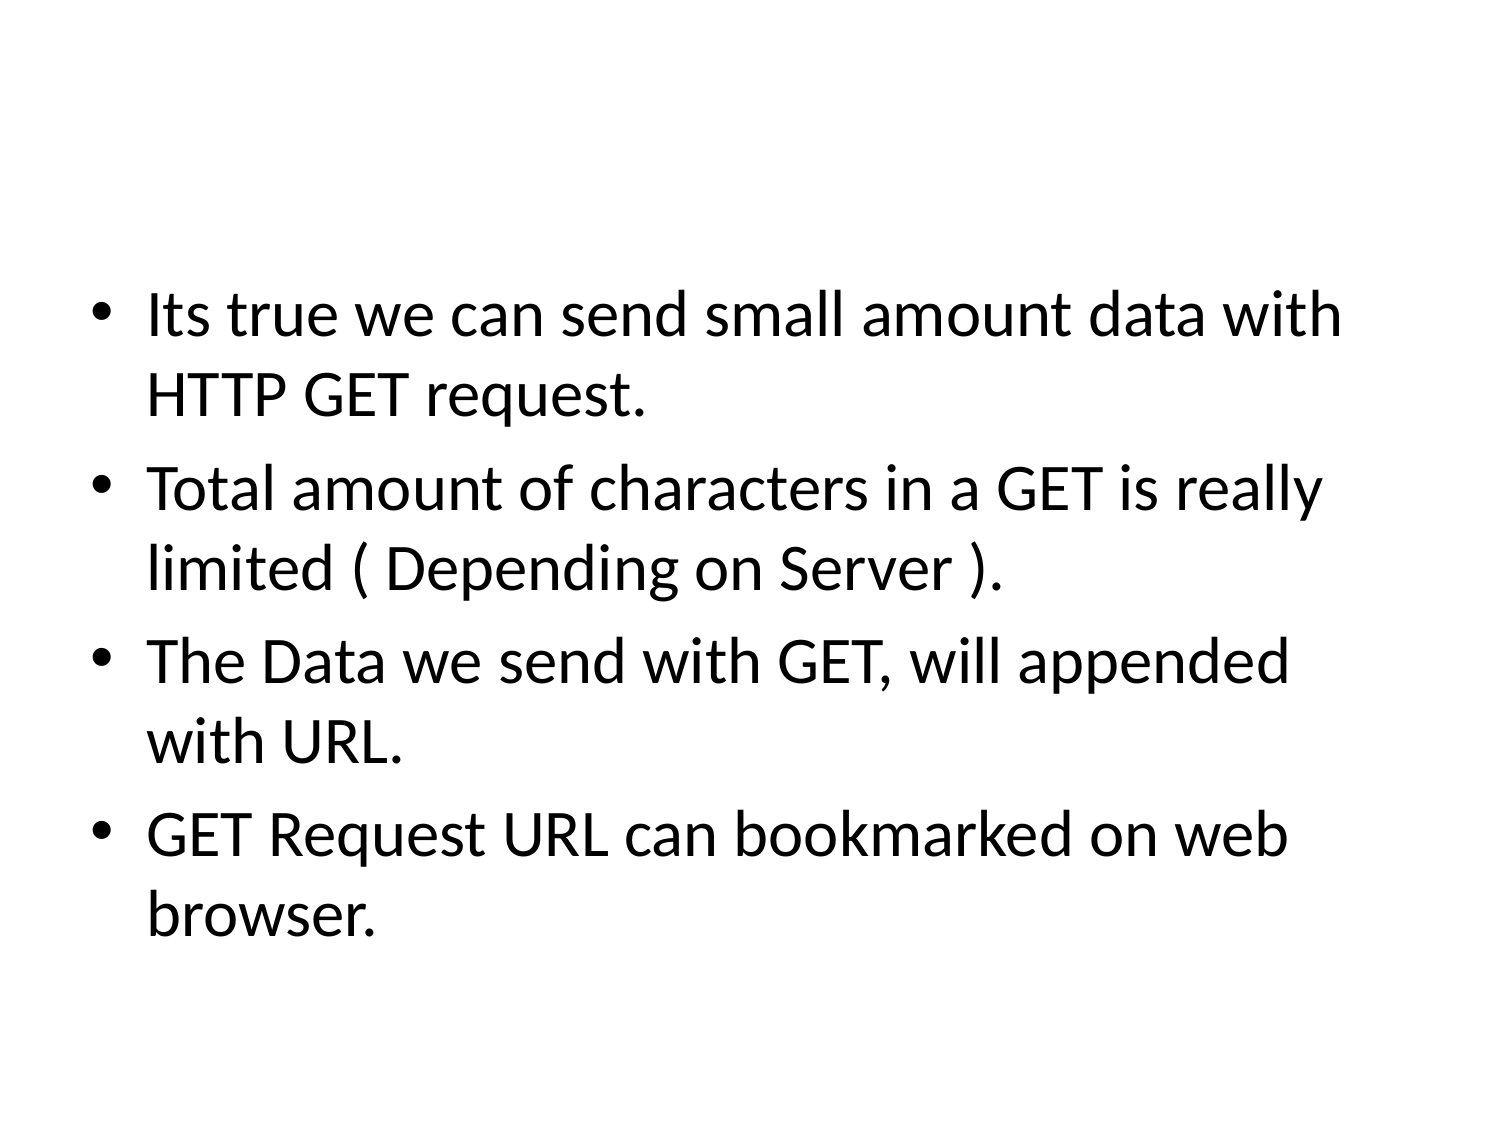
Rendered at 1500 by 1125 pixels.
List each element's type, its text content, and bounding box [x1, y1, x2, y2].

list Its true we can send small amount data with HTTP GET request. Total amount of characters in a GET is really limited ( Depending on Server ). The Data we send with GET, will appended with URL. GET Request URL can bookmarked on web browser. [75, 262, 1425, 1005]
